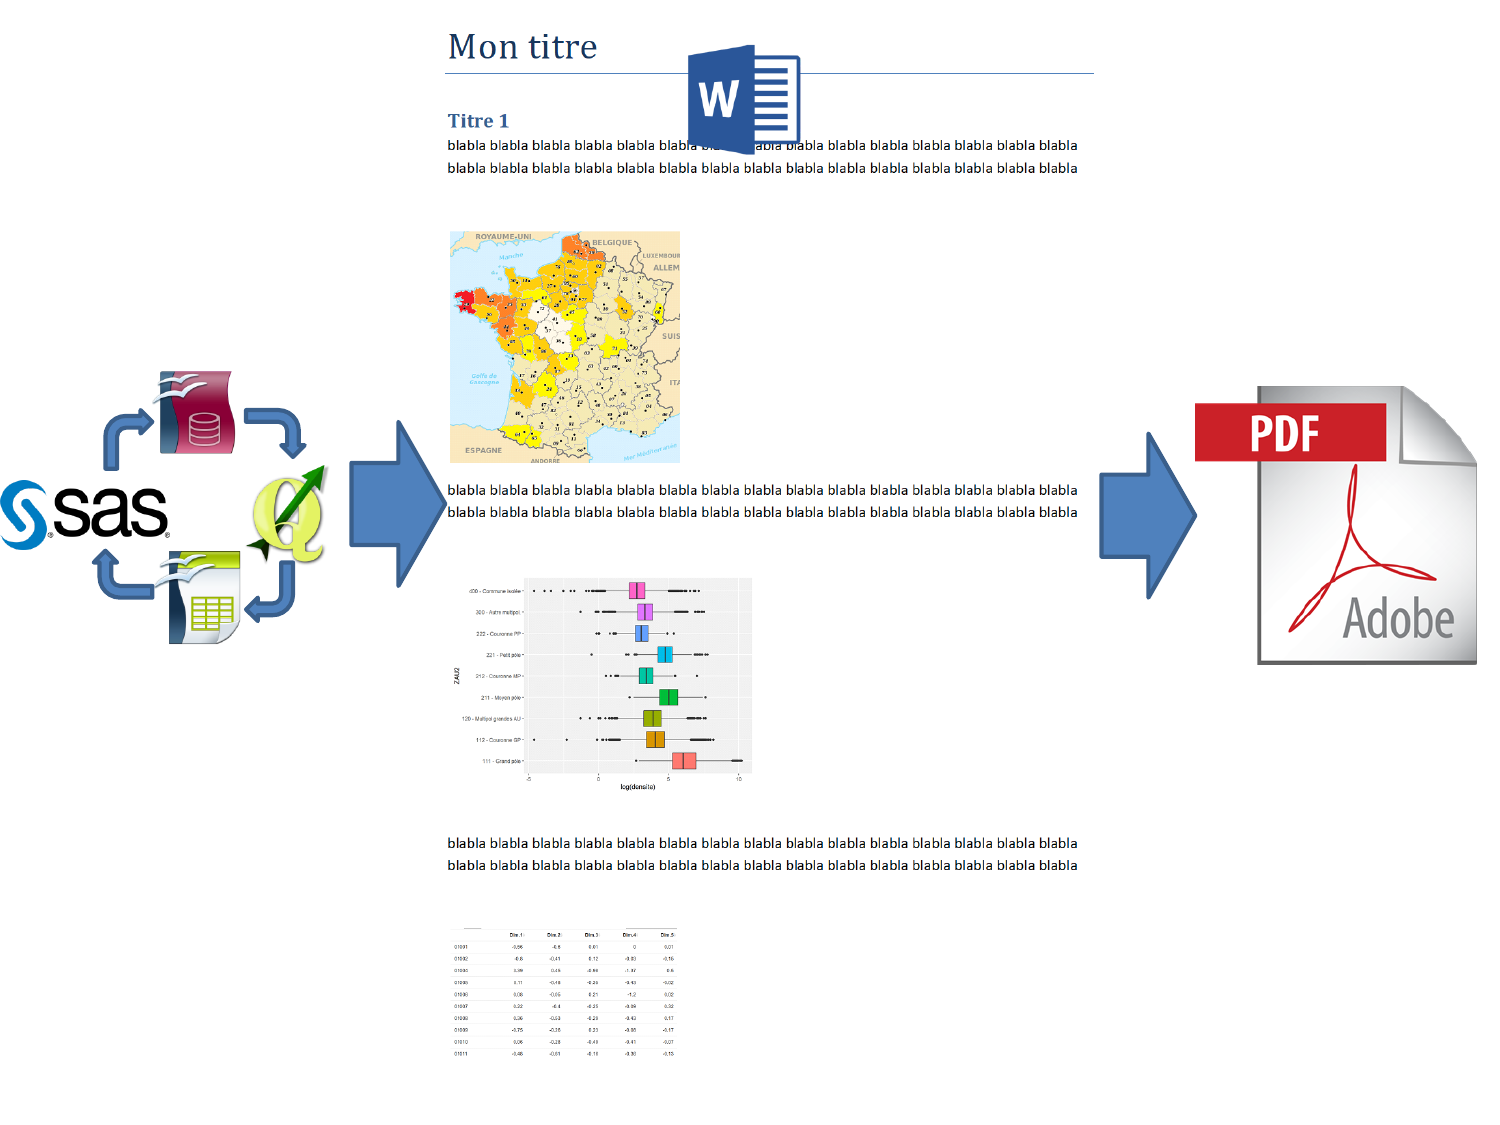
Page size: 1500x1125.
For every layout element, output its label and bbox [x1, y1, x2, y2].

text_box [243, 407, 307, 455]
picture [1195, 386, 1477, 665]
picture [0, 456, 341, 645]
picture [445, 23, 1094, 1077]
text_box [91, 558, 146, 600]
text_box [1099, 431, 1190, 600]
picture [152, 369, 237, 454]
text_box [252, 582, 296, 624]
text_box [103, 408, 147, 471]
text_box [349, 419, 439, 588]
